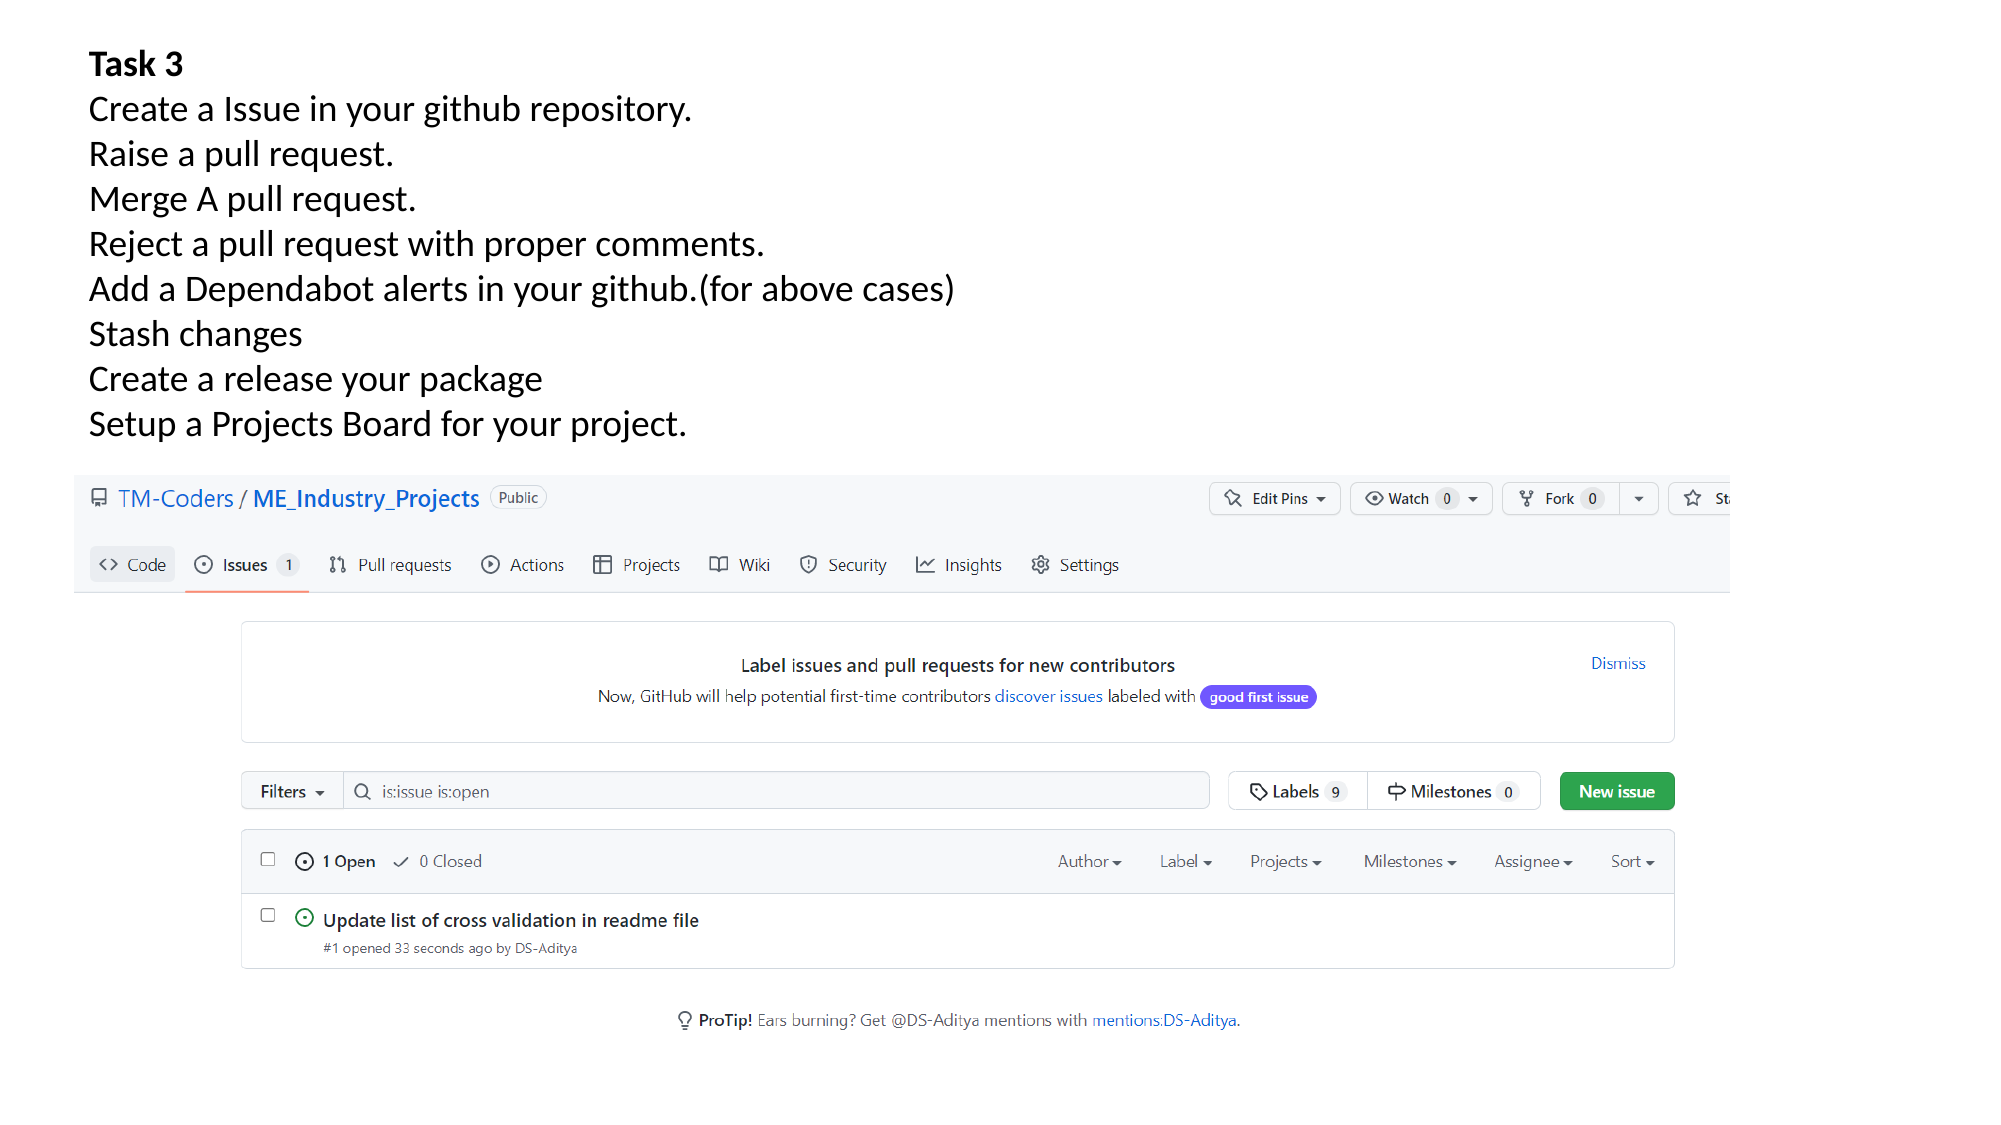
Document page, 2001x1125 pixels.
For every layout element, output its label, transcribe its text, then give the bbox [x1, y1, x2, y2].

text_box Task 3 Create a Issue in your github repository. Raise a pull request. Merge A pull request. Reject a pull request with proper comments. Add a Dependabot alerts in your github.(for above cases) Stash changes Create a release your package Setup a Projects Board for your project. [74, 31, 1955, 451]
picture [74, 475, 1730, 1053]
